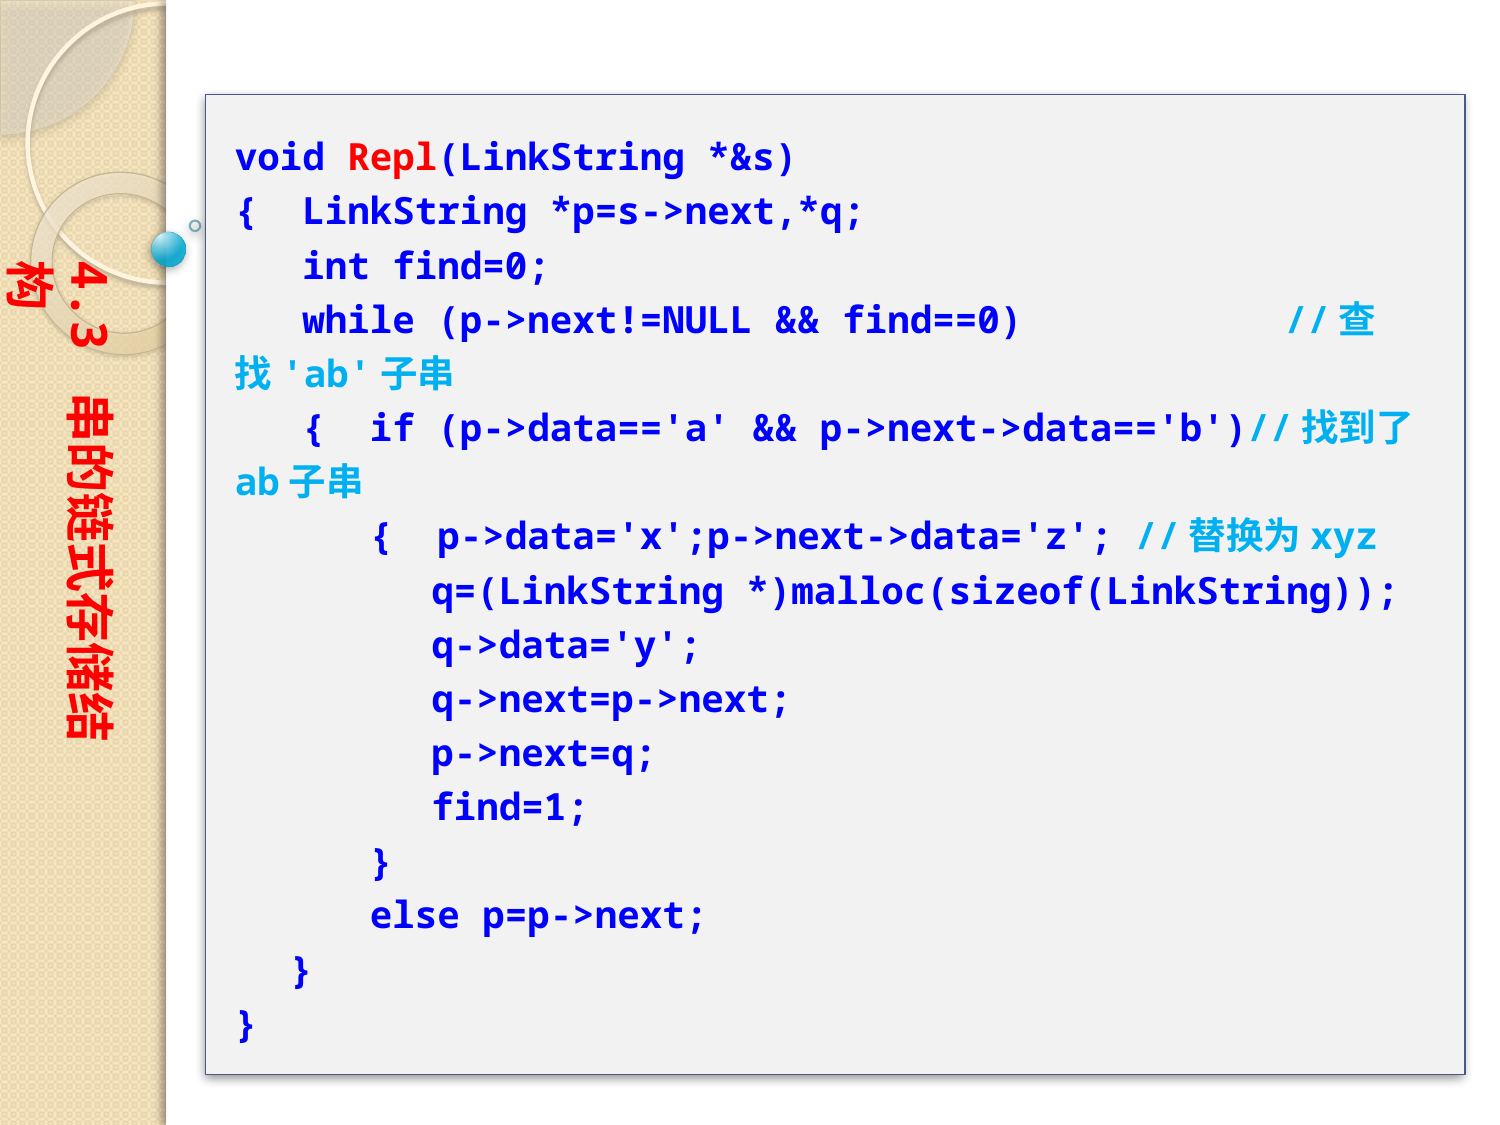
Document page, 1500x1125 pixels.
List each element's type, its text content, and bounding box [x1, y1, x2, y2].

text_box void Repl(LinkString *&s) { LinkString *p=s->next,*q; int find=0; while (p->next!=NULL && find==0) //查找'ab'子串 { if (p->data=='a' && p->next->data=='b')//找到了ab子串 { p->data='x';p->next->data='z'; //替换为xyz q=(LinkString *)malloc(sizeof(LinkString)); q->data='y'; q->next=p->next; p->next=q; find=1; } else p=p->next; } } [205, 94, 1466, 1075]
text_box 4.3 串的链式存储结构 [38, 246, 129, 797]
